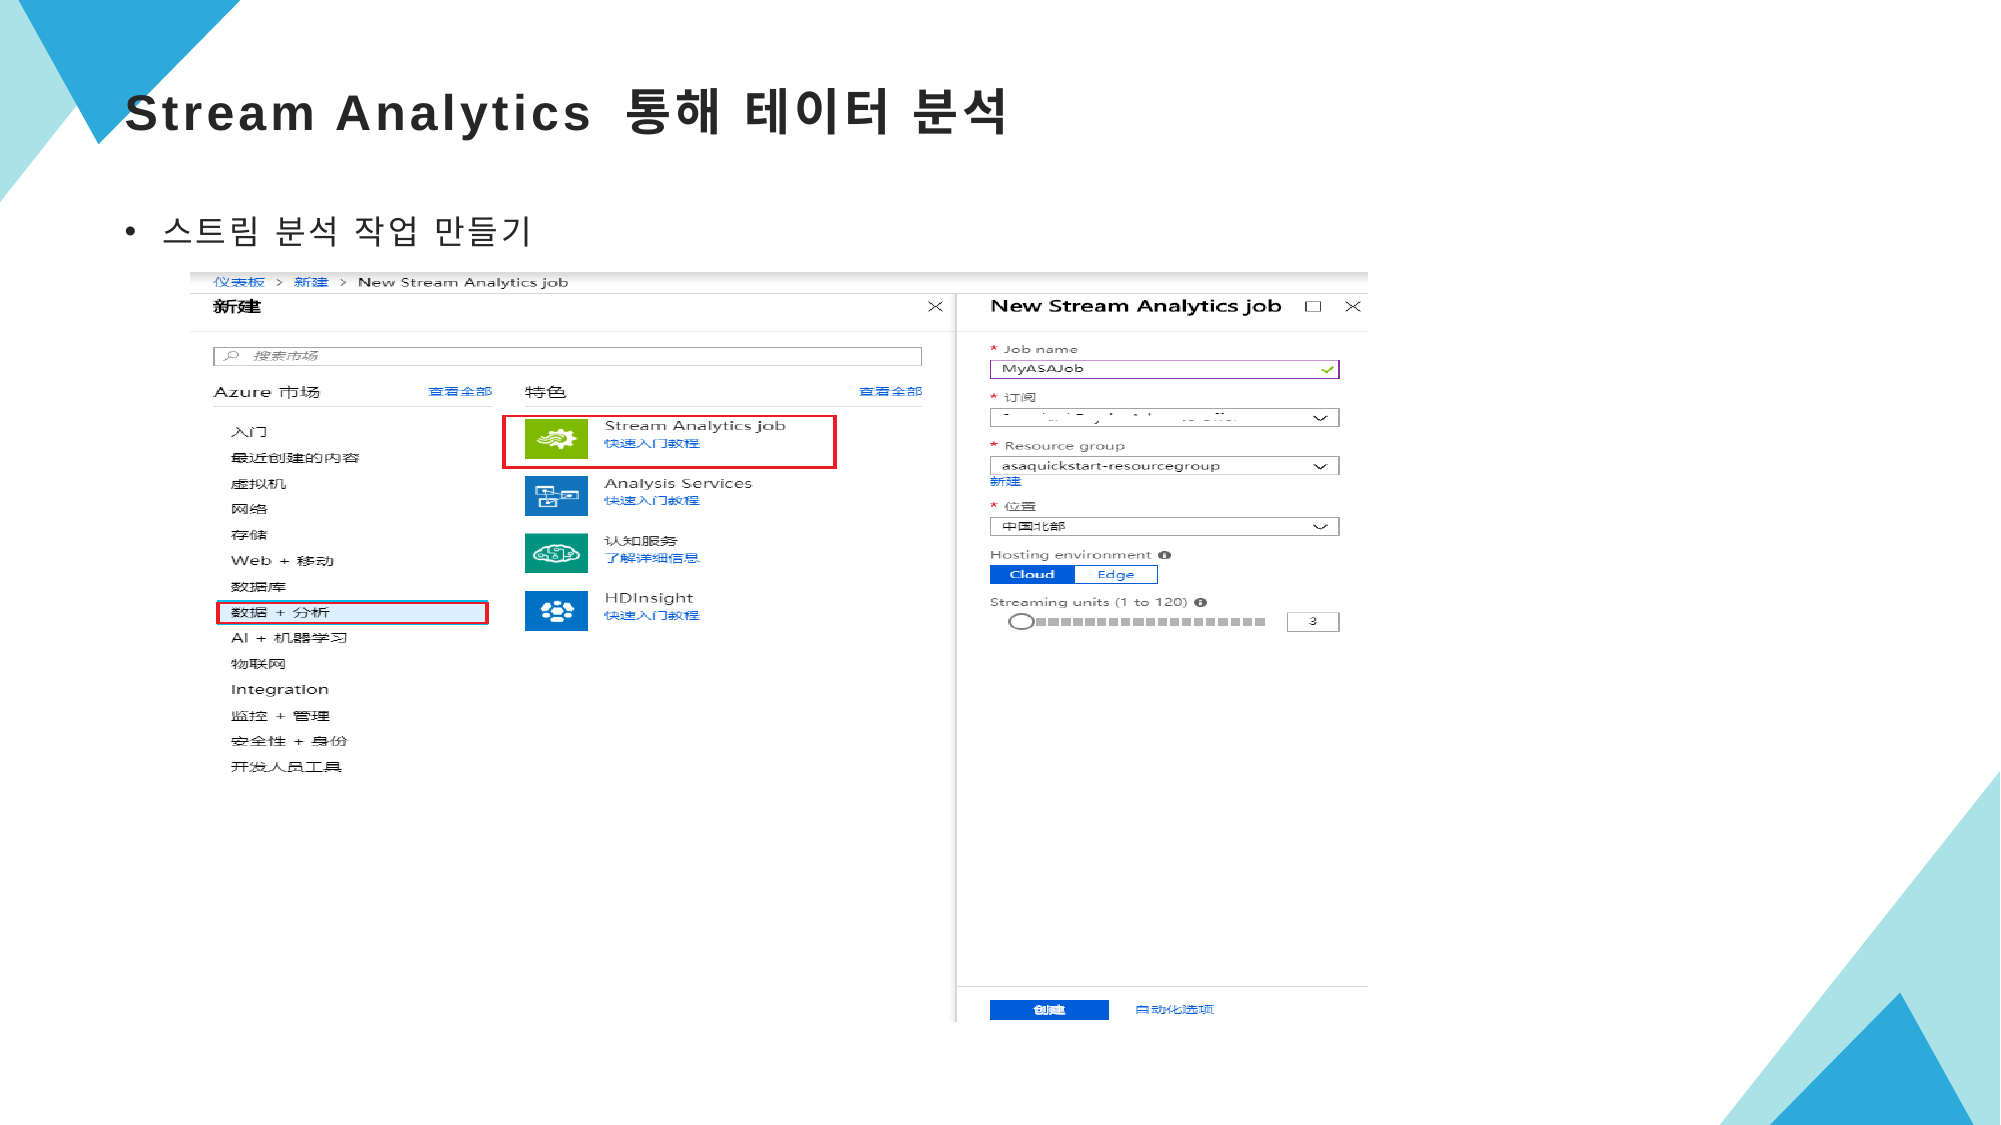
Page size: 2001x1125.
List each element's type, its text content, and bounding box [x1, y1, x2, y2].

picture [190, 272, 1368, 1022]
title Stream Analytics 통해 테이터 분석 [109, 72, 1891, 146]
list 스트림 분석 작업 만들기 [109, 191, 1891, 934]
